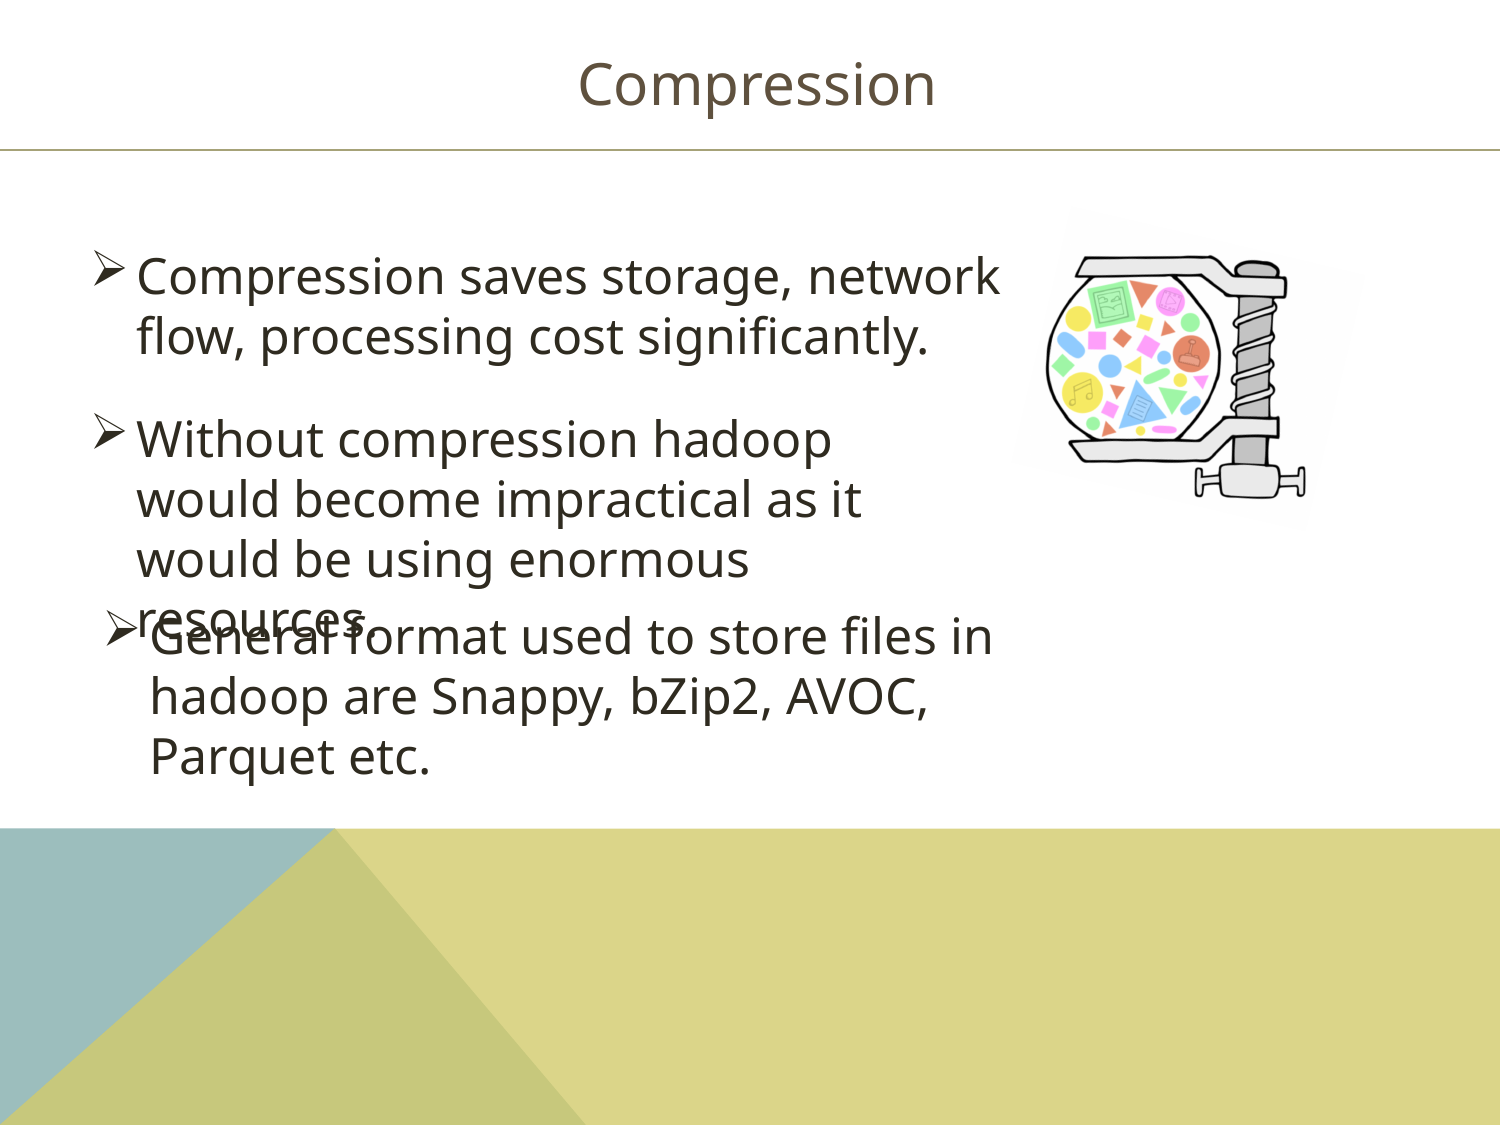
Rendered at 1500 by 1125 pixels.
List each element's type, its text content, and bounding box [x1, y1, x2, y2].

text_box General format used to store files in hadoop are Snappy, bZip2, AVOC, Parquet etc. [87, 596, 1113, 792]
picture [1012, 207, 1364, 530]
text_box Compression [562, 39, 1063, 125]
text_box Compression saves storage, network flow, processing cost significantly. [74, 237, 1035, 373]
text_box Without compression hadoop would become impractical as it would be using enormous resources. [75, 399, 938, 655]
